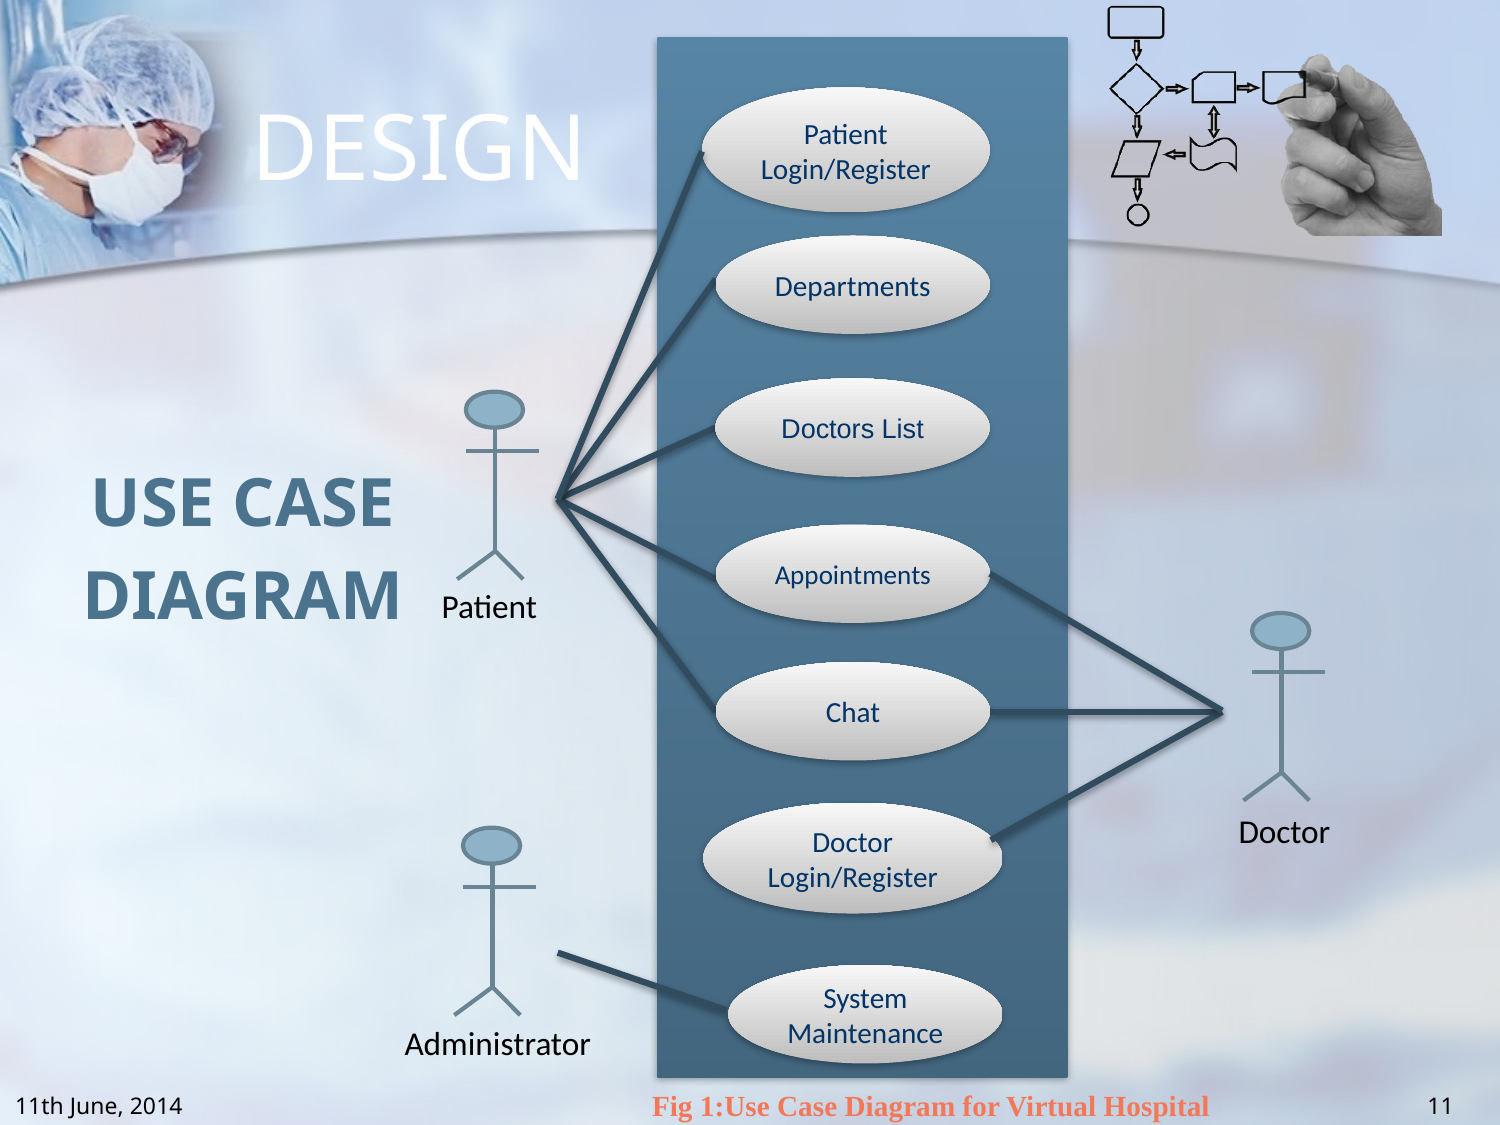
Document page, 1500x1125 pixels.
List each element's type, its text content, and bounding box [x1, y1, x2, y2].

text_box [989, 573, 1223, 711]
slide_number 11 [1412, 1084, 1500, 1125]
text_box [557, 151, 703, 500]
title DESIGN [112, 55, 360, 232]
picture [0, 0, 1500, 1125]
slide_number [0, 1084, 351, 1125]
list USE CASE DIAGRAM [0, 451, 360, 665]
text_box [365, 37, 1370, 1078]
text_box Fig 1:Use Case Diagram for Virtual Hospital [425, 1079, 1438, 1125]
